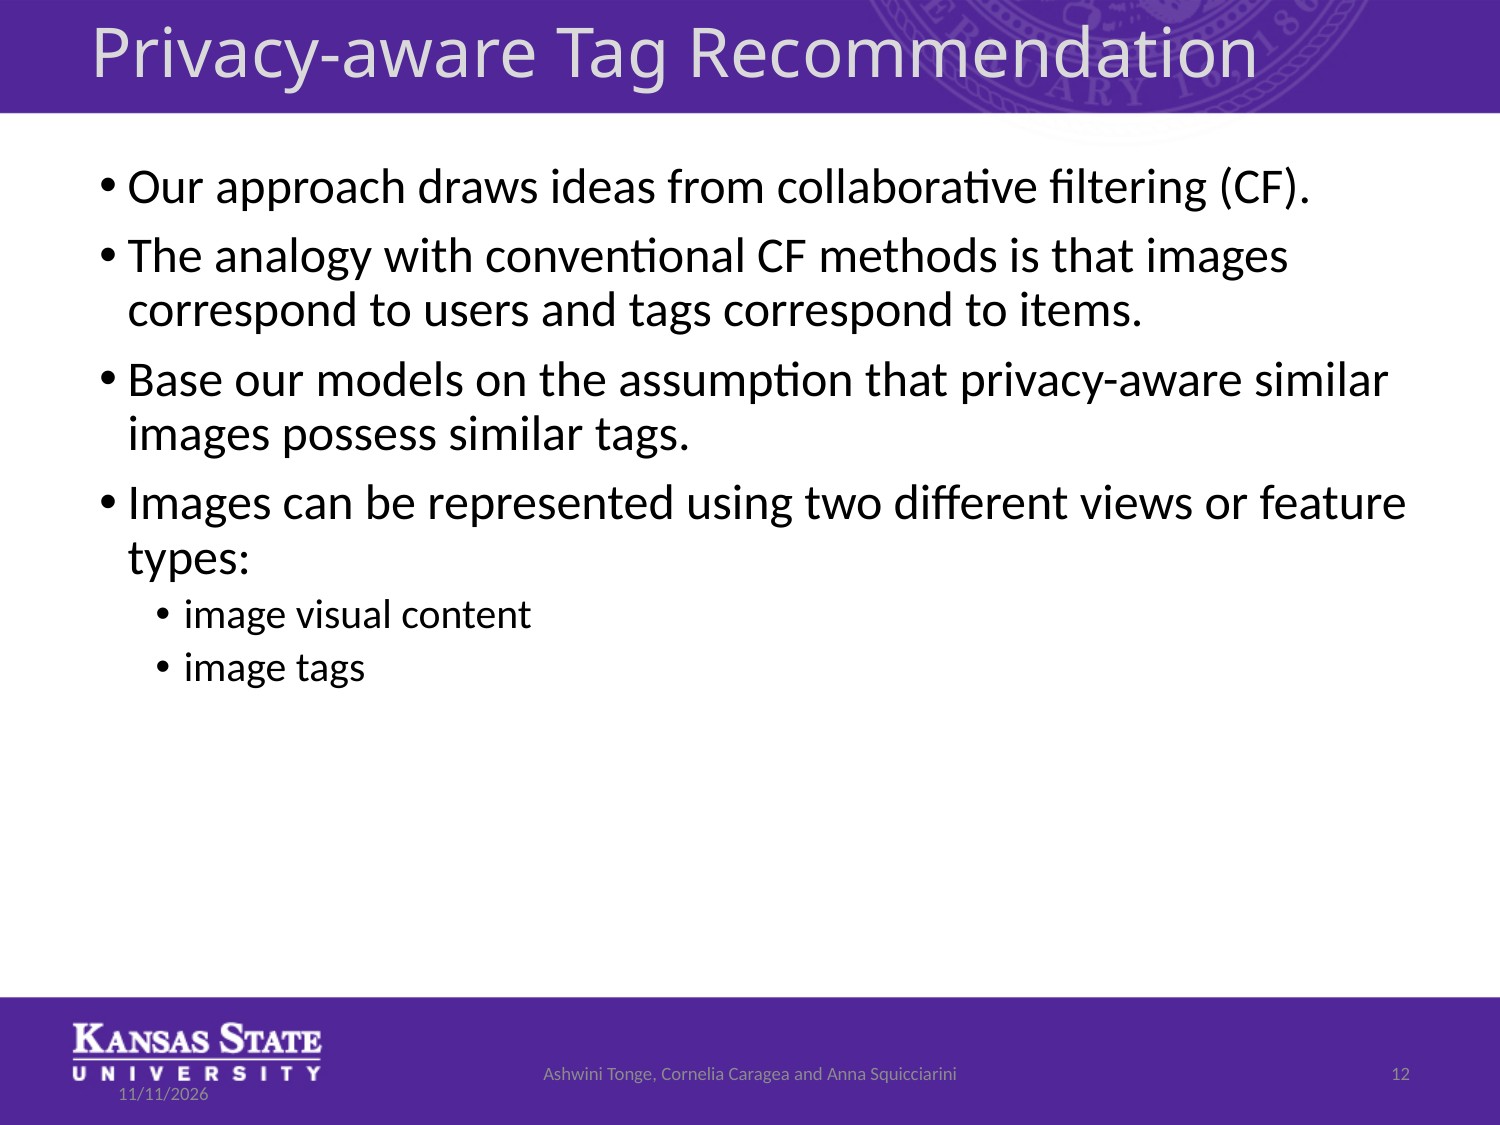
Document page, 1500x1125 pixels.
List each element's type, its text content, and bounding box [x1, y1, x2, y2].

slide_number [103, 1062, 441, 1123]
title Privacy-aware Tag Recommendation [75, 0, 1425, 133]
slide_number 12 [1074, 1042, 1425, 1103]
list Our approach draws ideas from collaborative filtering (CF). The analogy with conventional CF methods is that images correspond to users and tags correspond to items. Base our models on the assumption that privacy-aware similar images possess similar tags. Images can be represented using two different views or feature types: image visual content image tags [84, 152, 1425, 965]
picture [0, 0, 1500, 1125]
footer Ashwini Tonge, Cornelia Caragea and Anna Squicciarini [512, 1042, 988, 1103]
